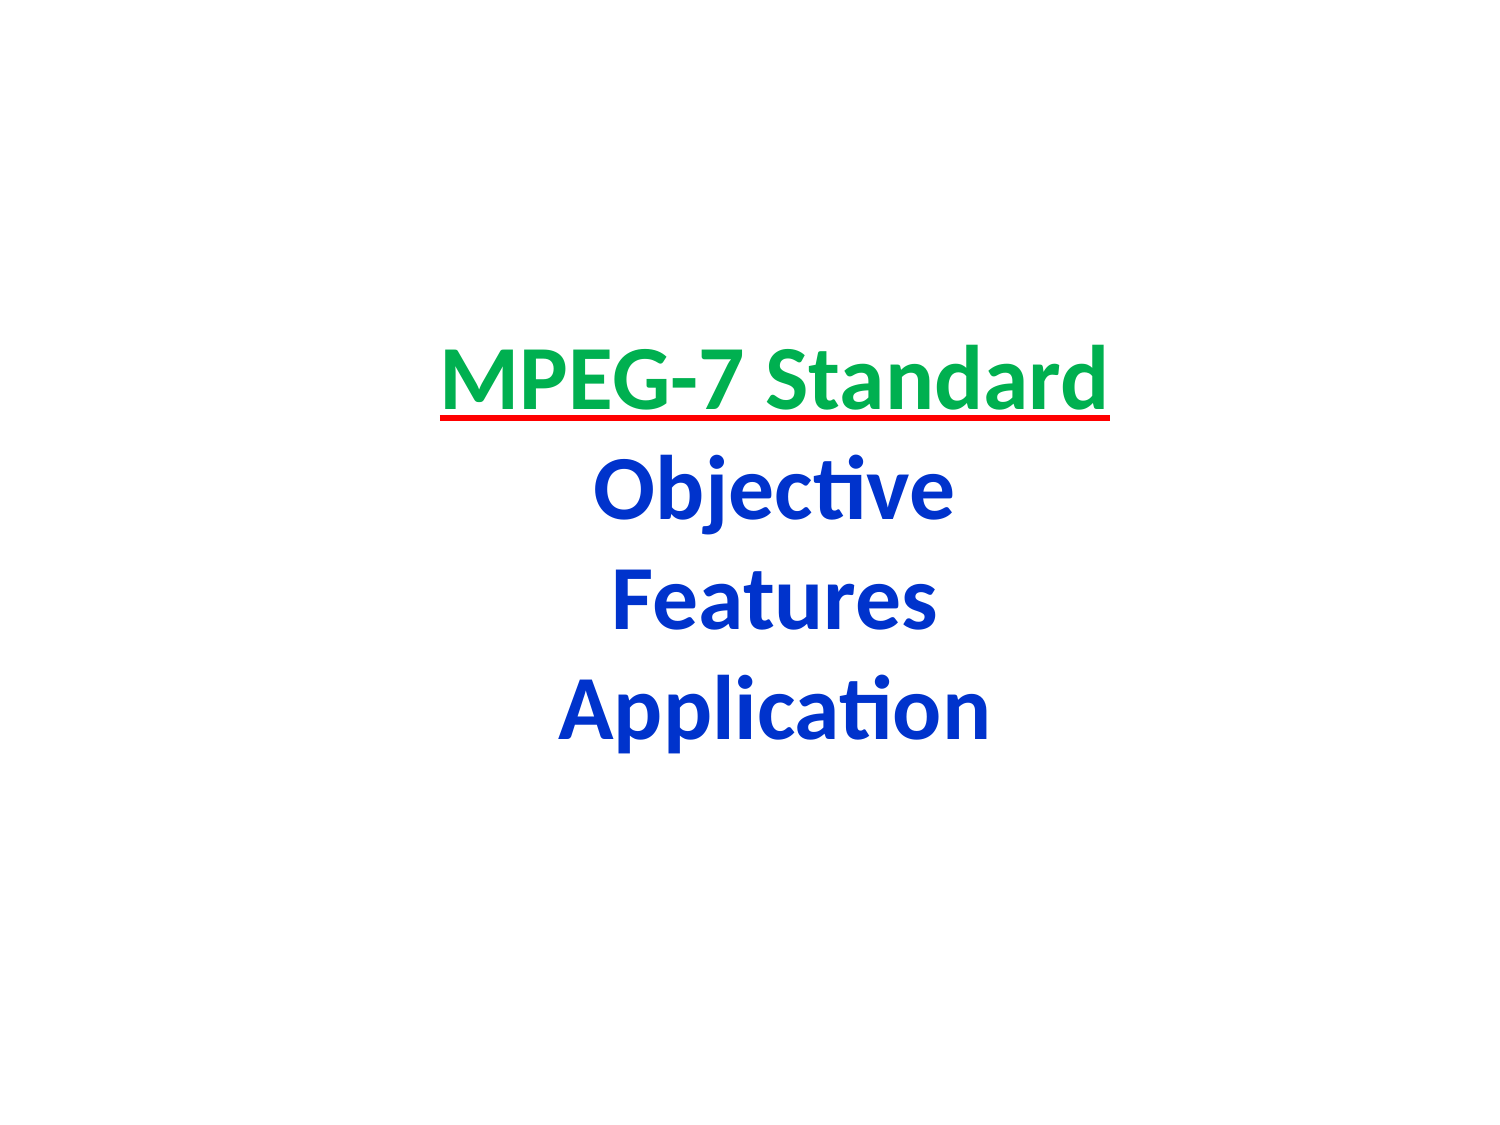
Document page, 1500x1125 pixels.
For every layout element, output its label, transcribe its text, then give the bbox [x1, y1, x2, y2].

title MPEG-7 Standard Objective Features Application [112, 237, 1438, 838]
